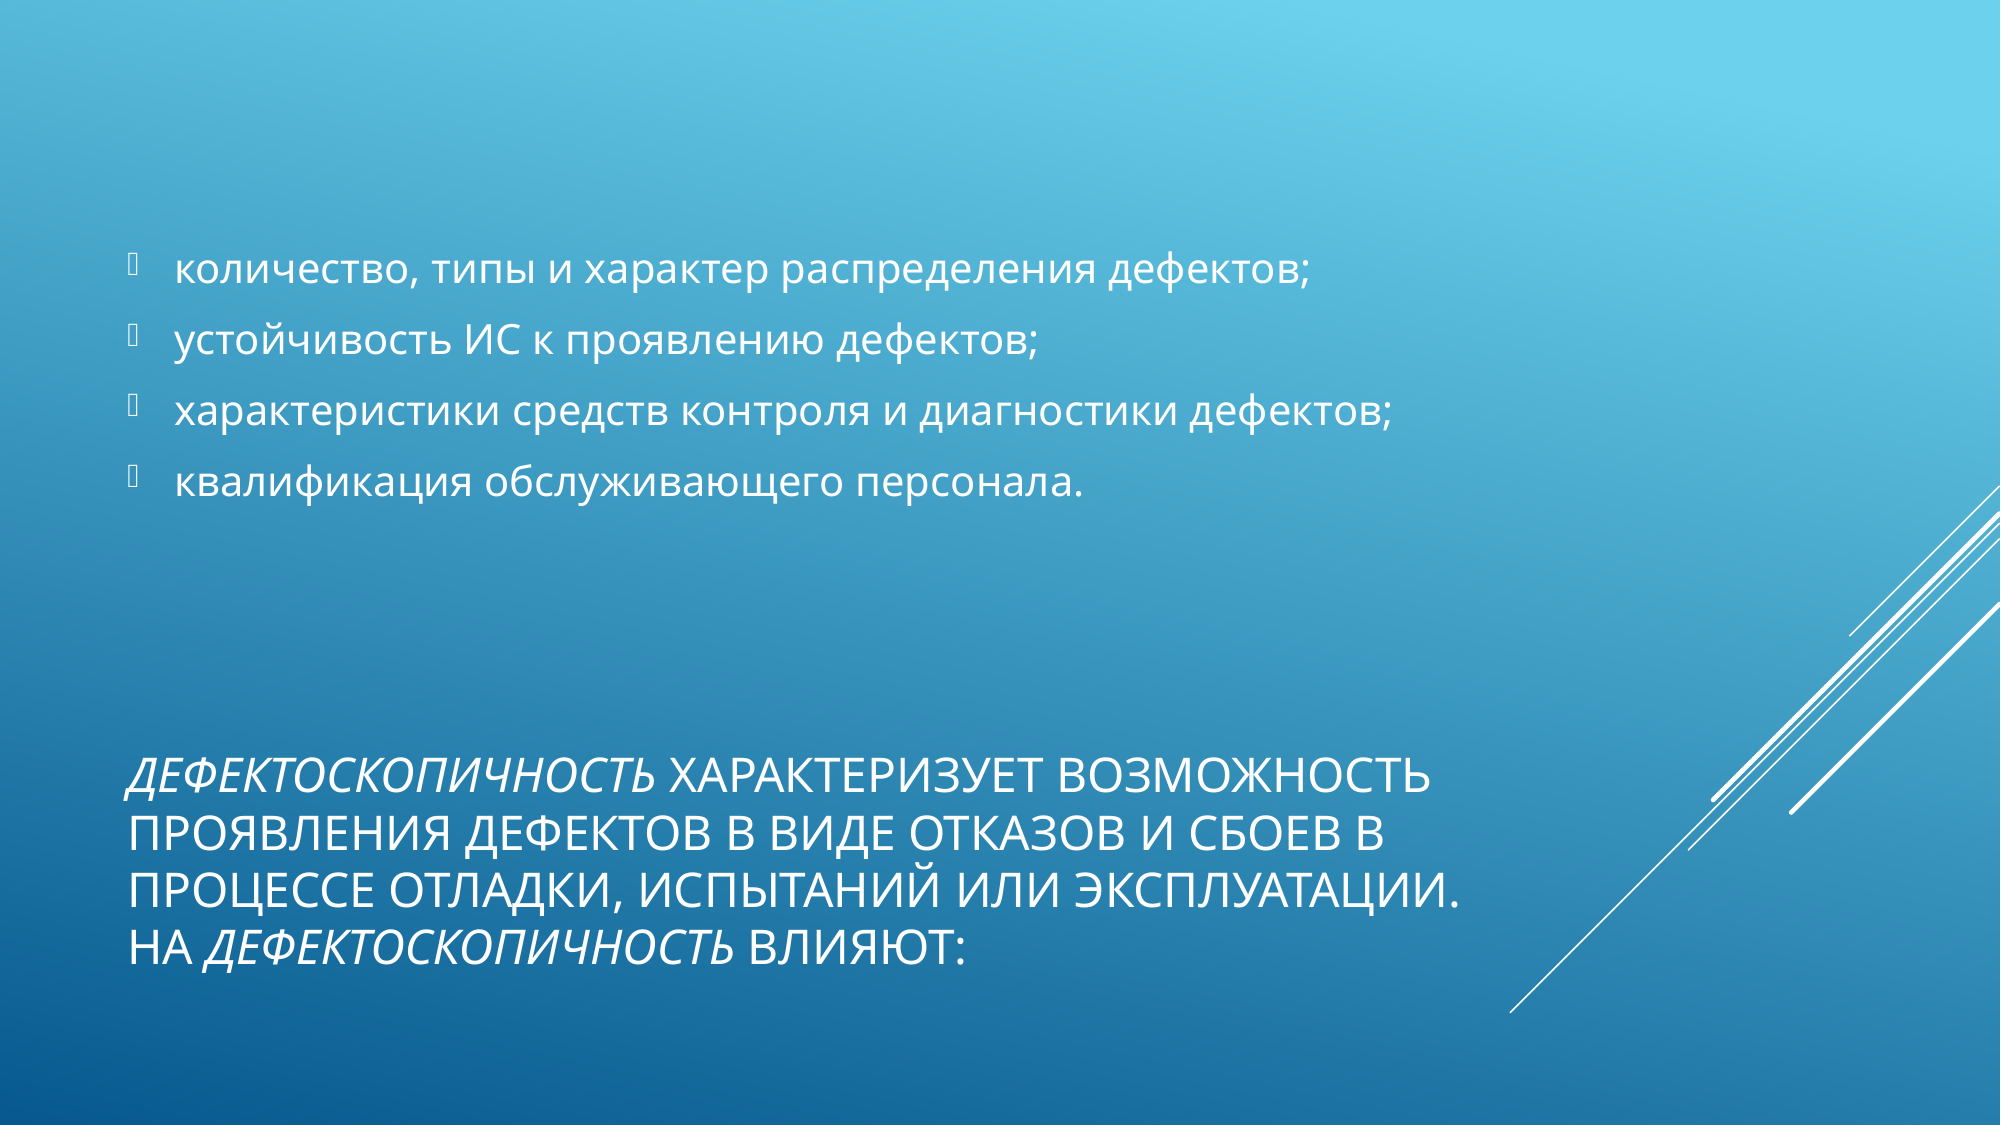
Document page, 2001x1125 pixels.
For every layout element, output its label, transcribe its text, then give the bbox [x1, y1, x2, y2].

title Дефектоскопичность характеризует возможность проявления дефектов в виде отказов и сбоев в процессе отладки, испытаний или эксплуатации. На дефектоскопичность влияют: [112, 736, 1513, 984]
list количество, типы и характер распределения дефектов; устойчивость ИС к проявлению дефектов; характеристики средств контроля и диагностики дефектов; квалификация обслуживающего персонала. [112, 112, 1513, 706]
